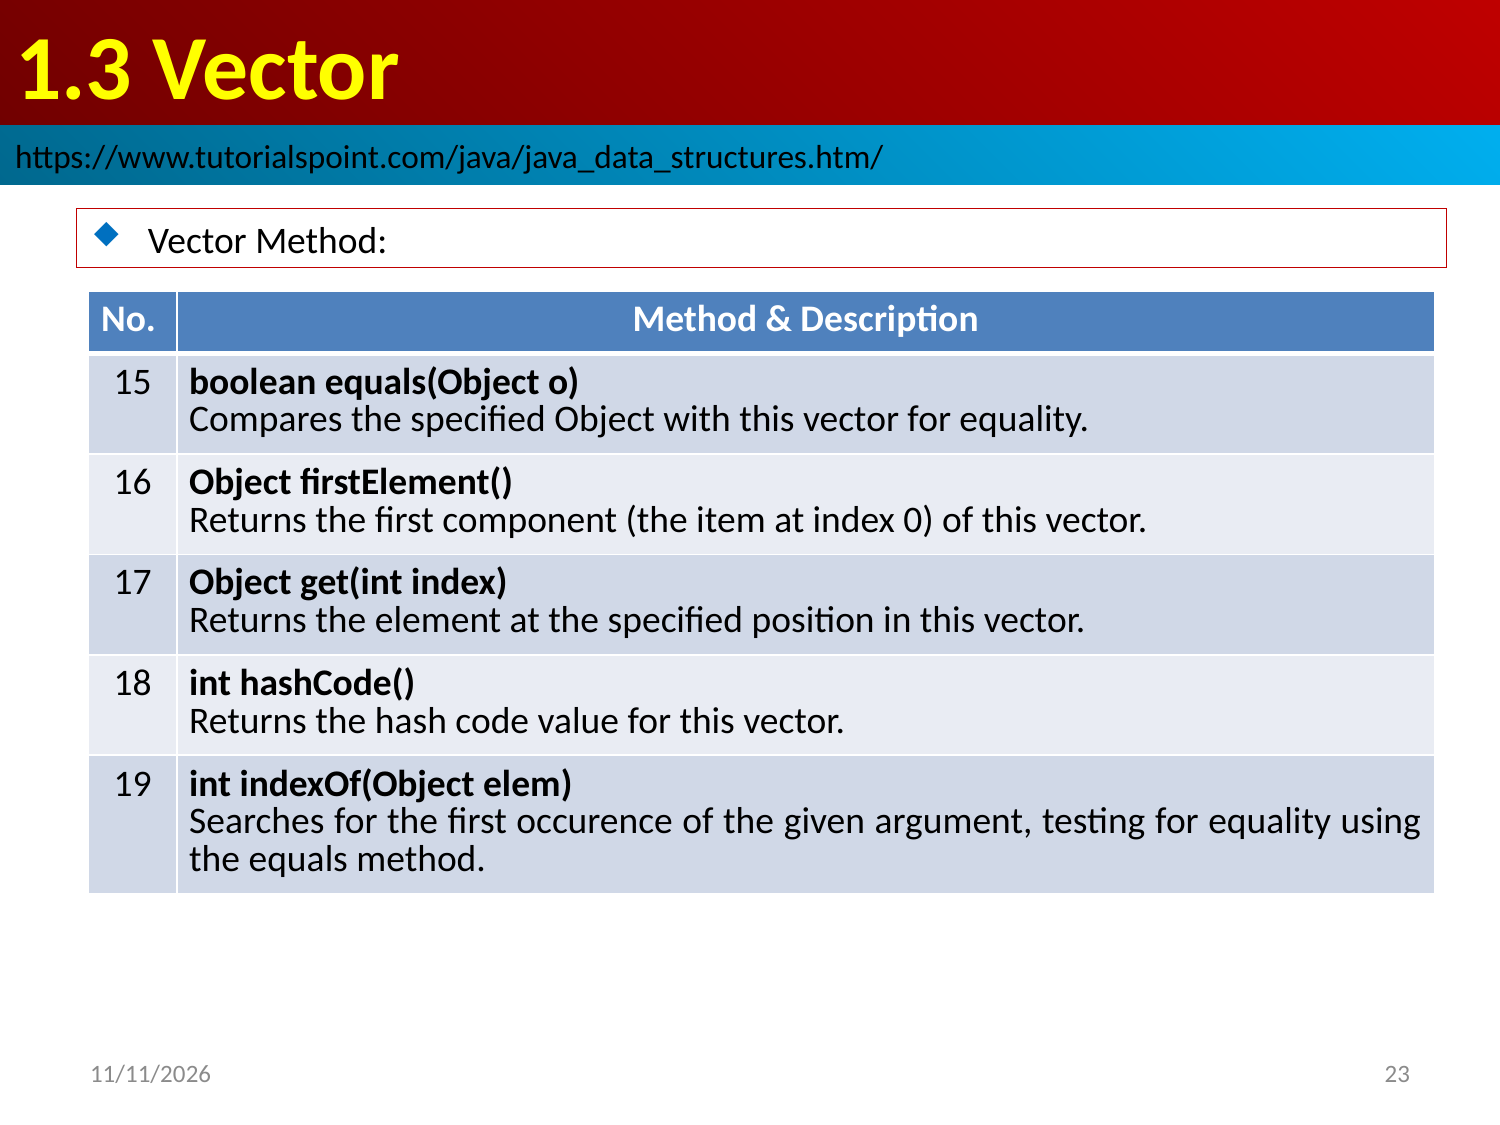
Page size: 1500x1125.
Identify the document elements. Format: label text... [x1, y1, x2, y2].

table_cell int indexOf(Object elem) Searches for the first occurence of the given argument, testing for equality using the equals method. [178, 756, 1434, 893]
table_cell boolean equals(Object o) Compares the specified Object with this vector for equality. [178, 356, 1434, 453]
table_cell Object firstElement() Returns the first component (the item at index 0) of this vector. [178, 455, 1434, 554]
table_cell int hashCode() Returns the hash code value for this vector. [178, 656, 1434, 754]
table_cell Object get(int index) Returns the element at the specified position in this vector. [178, 555, 1434, 654]
table_cell 17 [89, 555, 176, 654]
table_cell 18 [89, 656, 176, 754]
table_cell 19 [89, 756, 176, 893]
table_header Method & Description [178, 292, 1434, 351]
table_cell 16 [89, 455, 176, 554]
slide_number 23 [1074, 1042, 1425, 1103]
title 1.3 Vector [0, 0, 1500, 125]
subtitle Vector Method: [76, 208, 1447, 268]
text_box https://www.tutorialspoint.com/java/java_data_structures.htm/ [0, 125, 1500, 185]
table_cell 15 [89, 356, 176, 453]
table_header No. [89, 292, 176, 351]
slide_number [75, 1042, 425, 1103]
